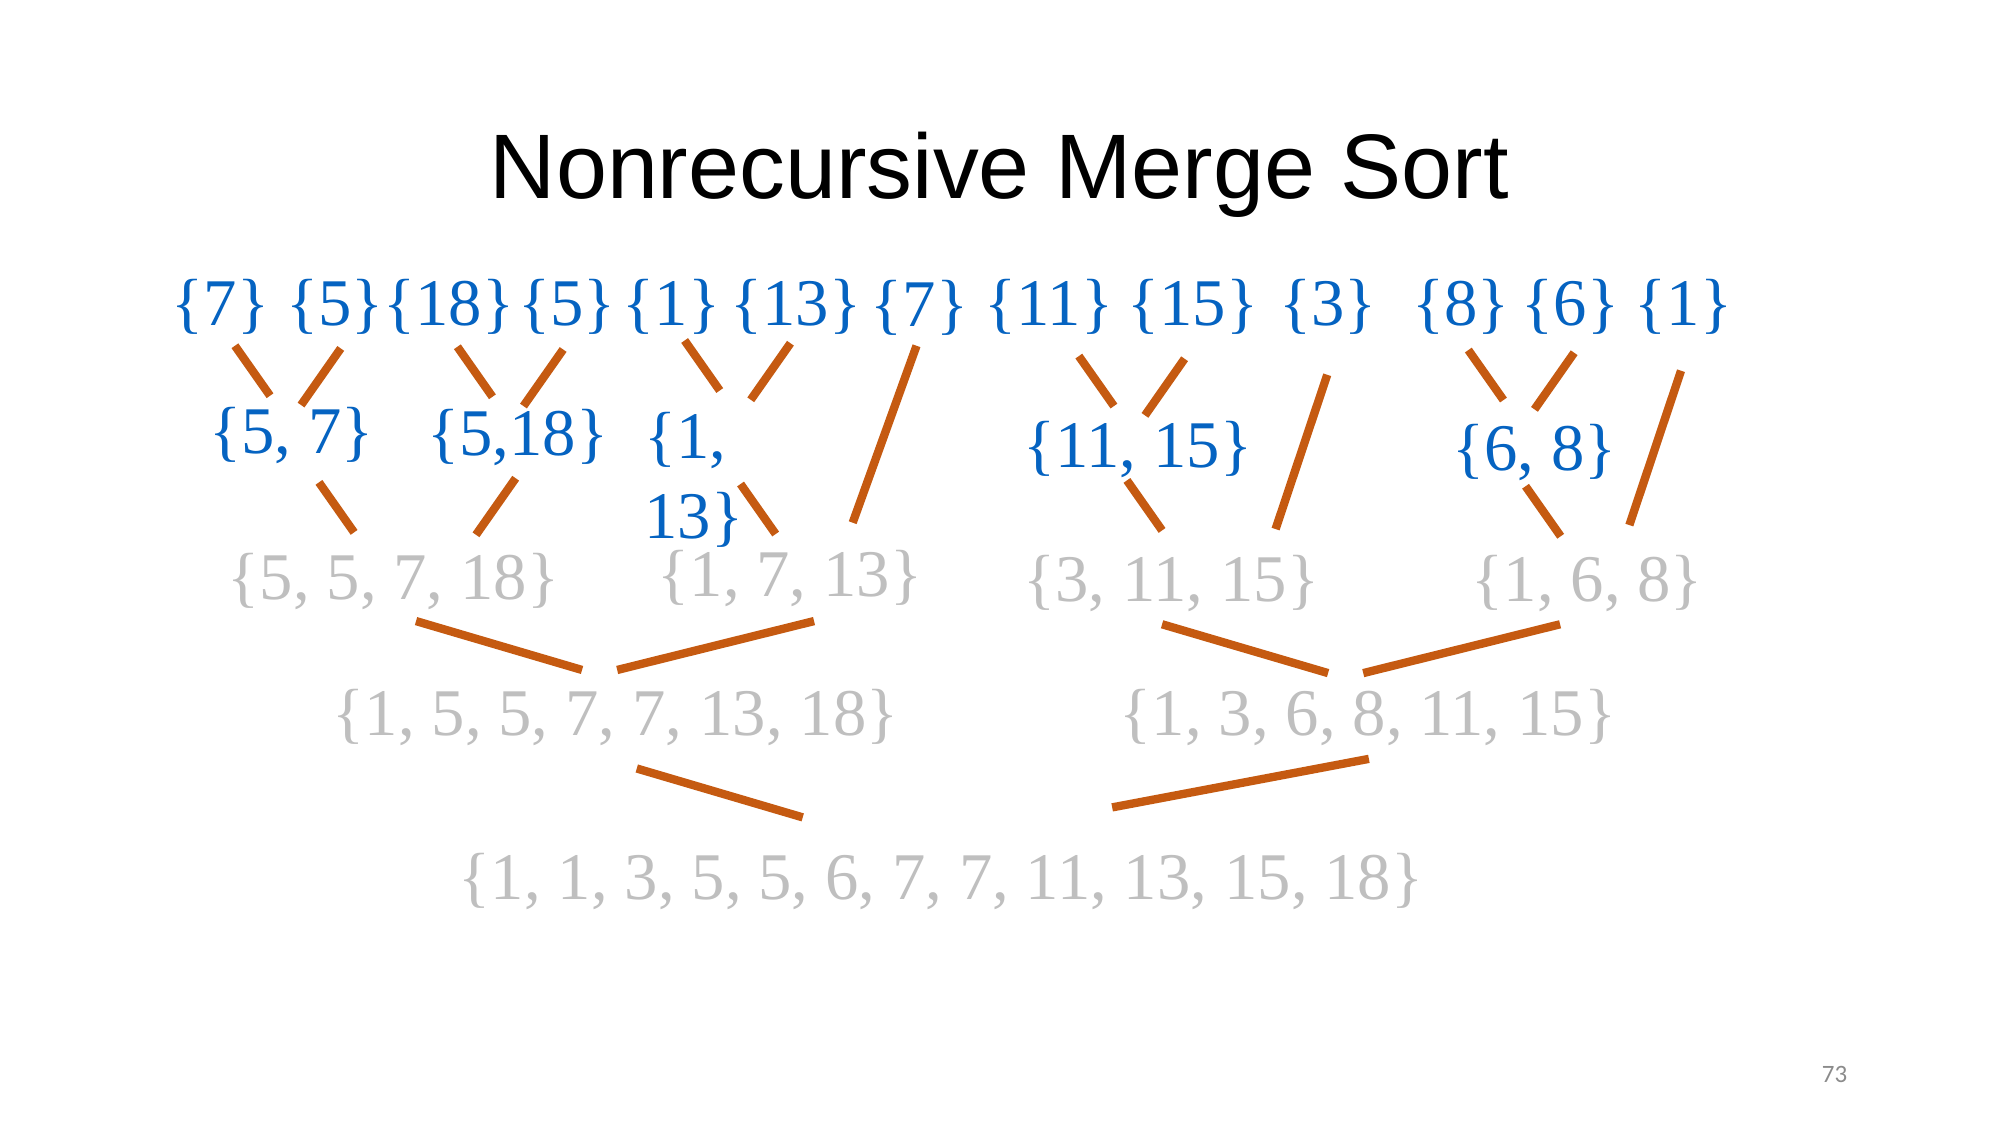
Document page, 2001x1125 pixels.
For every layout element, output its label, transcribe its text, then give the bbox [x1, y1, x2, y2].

text_box {5, 5, 7, 18} [212, 525, 579, 621]
text_box {1, 13} [629, 383, 858, 559]
text_box {1} [607, 251, 715, 347]
text_box {1, 1, 3, 5, 5, 6, 7, 7, 11, 13, 15, 18} [443, 825, 1557, 921]
text_box {6} [1506, 251, 1670, 347]
text_box {11, 15} [1008, 393, 1274, 489]
text_box {1, 7, 13} [642, 522, 943, 618]
text_box {7} [855, 252, 997, 348]
text_box {1, 3, 6, 8, 11, 15} [1104, 660, 1656, 756]
text_box {5, 7} [194, 379, 401, 475]
text_box {6, 8} [1437, 396, 1676, 492]
text_box {5,18} [412, 381, 650, 477]
text_box {18} [368, 251, 503, 347]
text_box {5} [503, 251, 607, 347]
text_box {15} [1112, 251, 1285, 347]
text_box {3, 11, 15} [1008, 527, 1337, 623]
text_box {11} [969, 251, 1112, 347]
text_box {8} [1397, 251, 1506, 347]
text_box {13} [715, 251, 879, 347]
text_box {7} [156, 251, 271, 347]
slide_number 73 [1412, 1042, 1863, 1103]
text_box {1} [1670, 251, 1758, 347]
text_box {3} [1285, 251, 1397, 347]
text_box {5} [271, 251, 368, 347]
text_box {1, 5, 5, 7, 7, 13, 18} [317, 660, 918, 756]
text_box {1, 6, 8} [1456, 527, 1783, 623]
title Nonrecursive Merge Sort [137, 59, 1863, 278]
